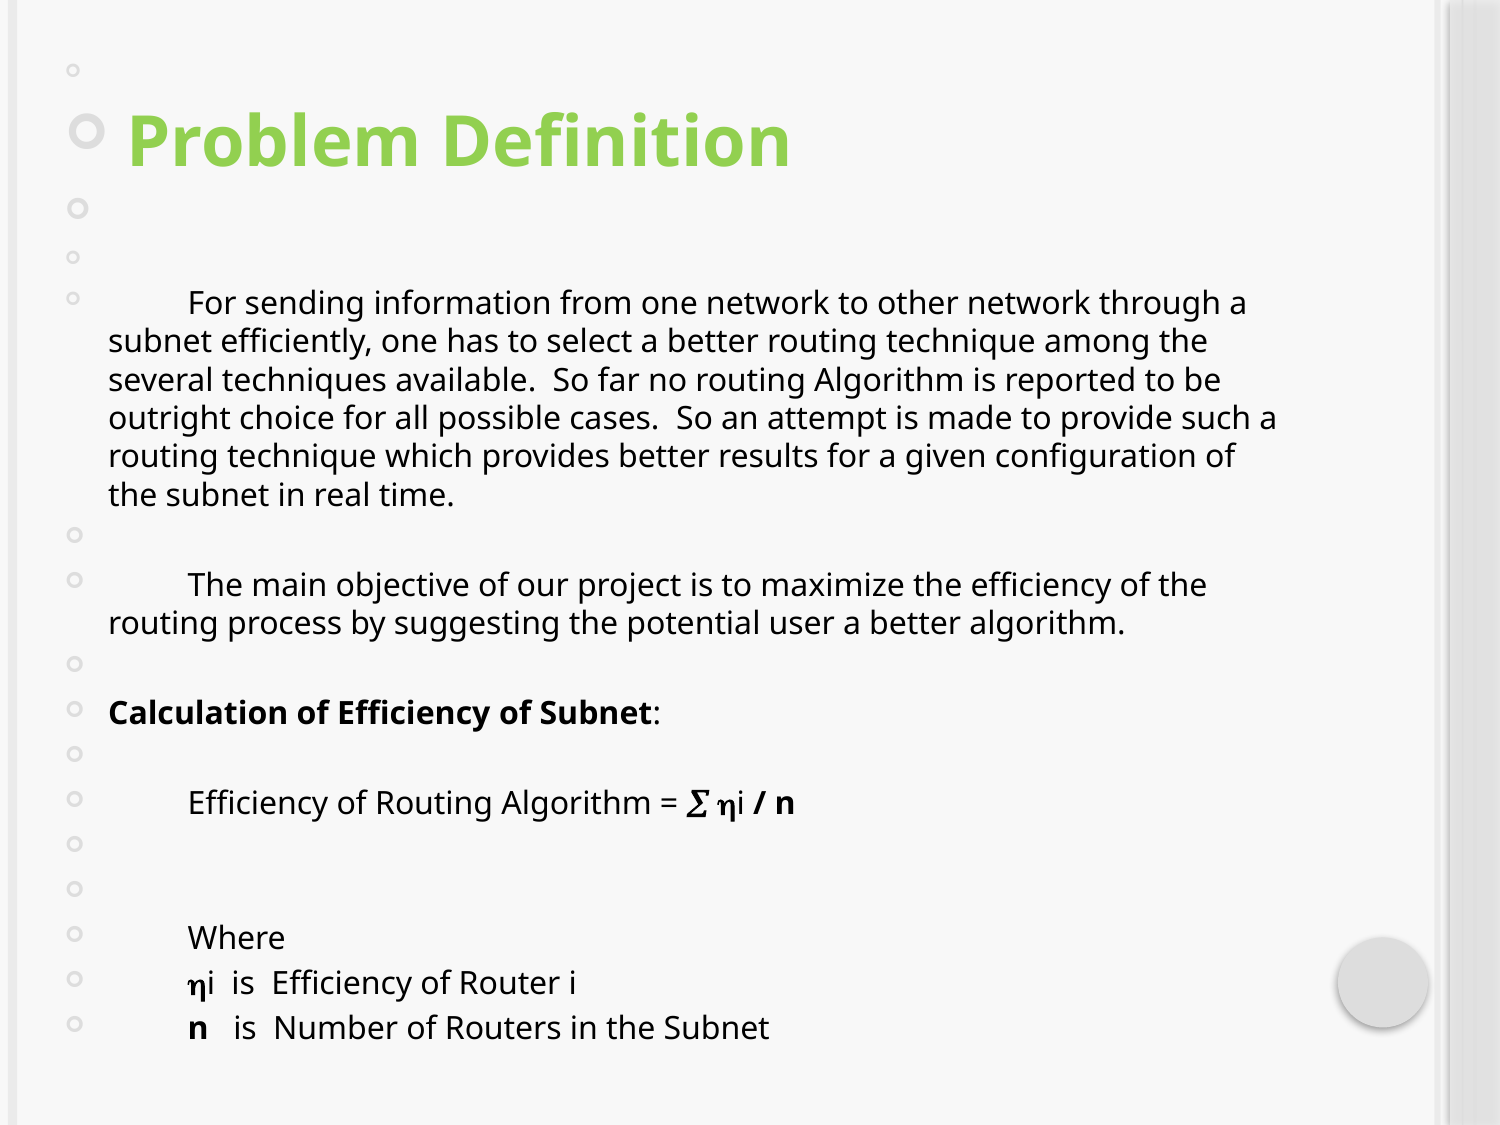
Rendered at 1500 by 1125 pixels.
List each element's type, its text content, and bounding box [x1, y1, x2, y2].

list Problem Definition For sending information from one network to other network through a subnet efficiently, one has to select a better routing technique among the several techniques available. So far no routing Algorithm is reported to be outright choice for all possible cases. So an attempt is made to provide such a routing technique which provides better results for a given configuration of the subnet in real time. The main objective of our project is to maximize the efficiency of the routing process by suggesting the potential user a better algorithm. Calculation of Efficiency of Subnet: Efficiency of Routing Algorithm =  i / n Where i is Efficiency of Router i n is Number of Routers in the Subnet [50, 50, 1300, 1062]
